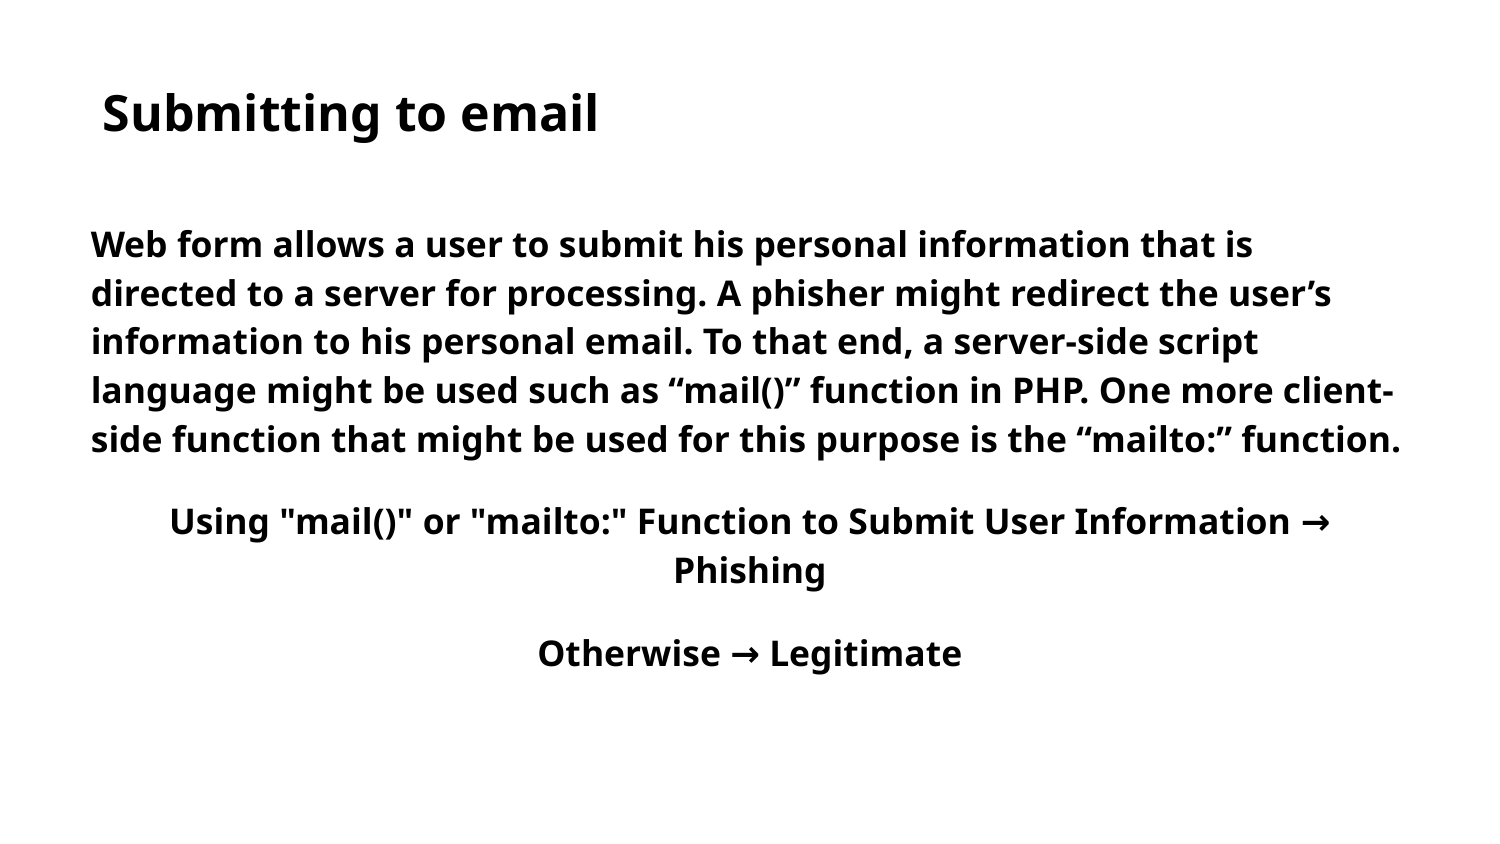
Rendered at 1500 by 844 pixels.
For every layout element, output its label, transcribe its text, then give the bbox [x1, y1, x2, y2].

title Submitting to email [87, 66, 941, 193]
title Web form allows a user to submit his personal information that is directed to a server for processing. A phisher might redirect the user’s information to his personal email. To that end, a server-side script language might be used such as “mail()” function in PHP. One more client-side function that might be used for this purpose is the “mailto:” function. Using "mail()" or "mailto:" Function to Submit User Information → Phishing Otherwise → Legitimate [75, 200, 1425, 792]
